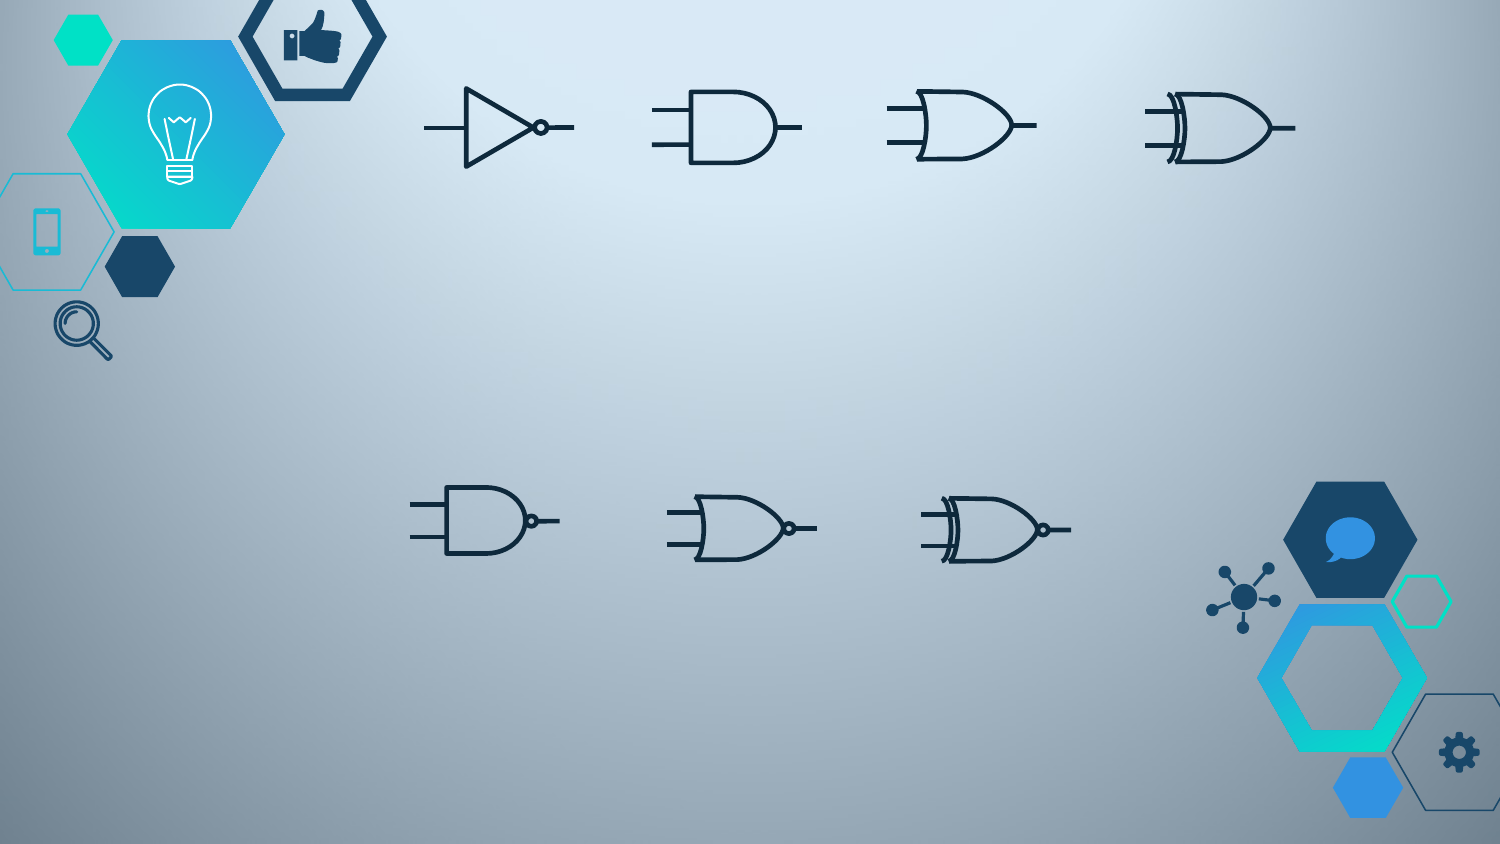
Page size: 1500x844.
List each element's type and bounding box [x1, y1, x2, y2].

text_box [409, 487, 560, 554]
text_box [1145, 93, 1296, 163]
picture [253, 0, 372, 88]
text_box [886, 91, 1037, 160]
picture [1394, 695, 1500, 809]
text_box [423, 88, 575, 167]
text_box [920, 497, 1072, 562]
text_box [651, 91, 802, 164]
picture [0, 175, 112, 289]
picture [0, 0, 1500, 844]
text_box [666, 496, 818, 561]
